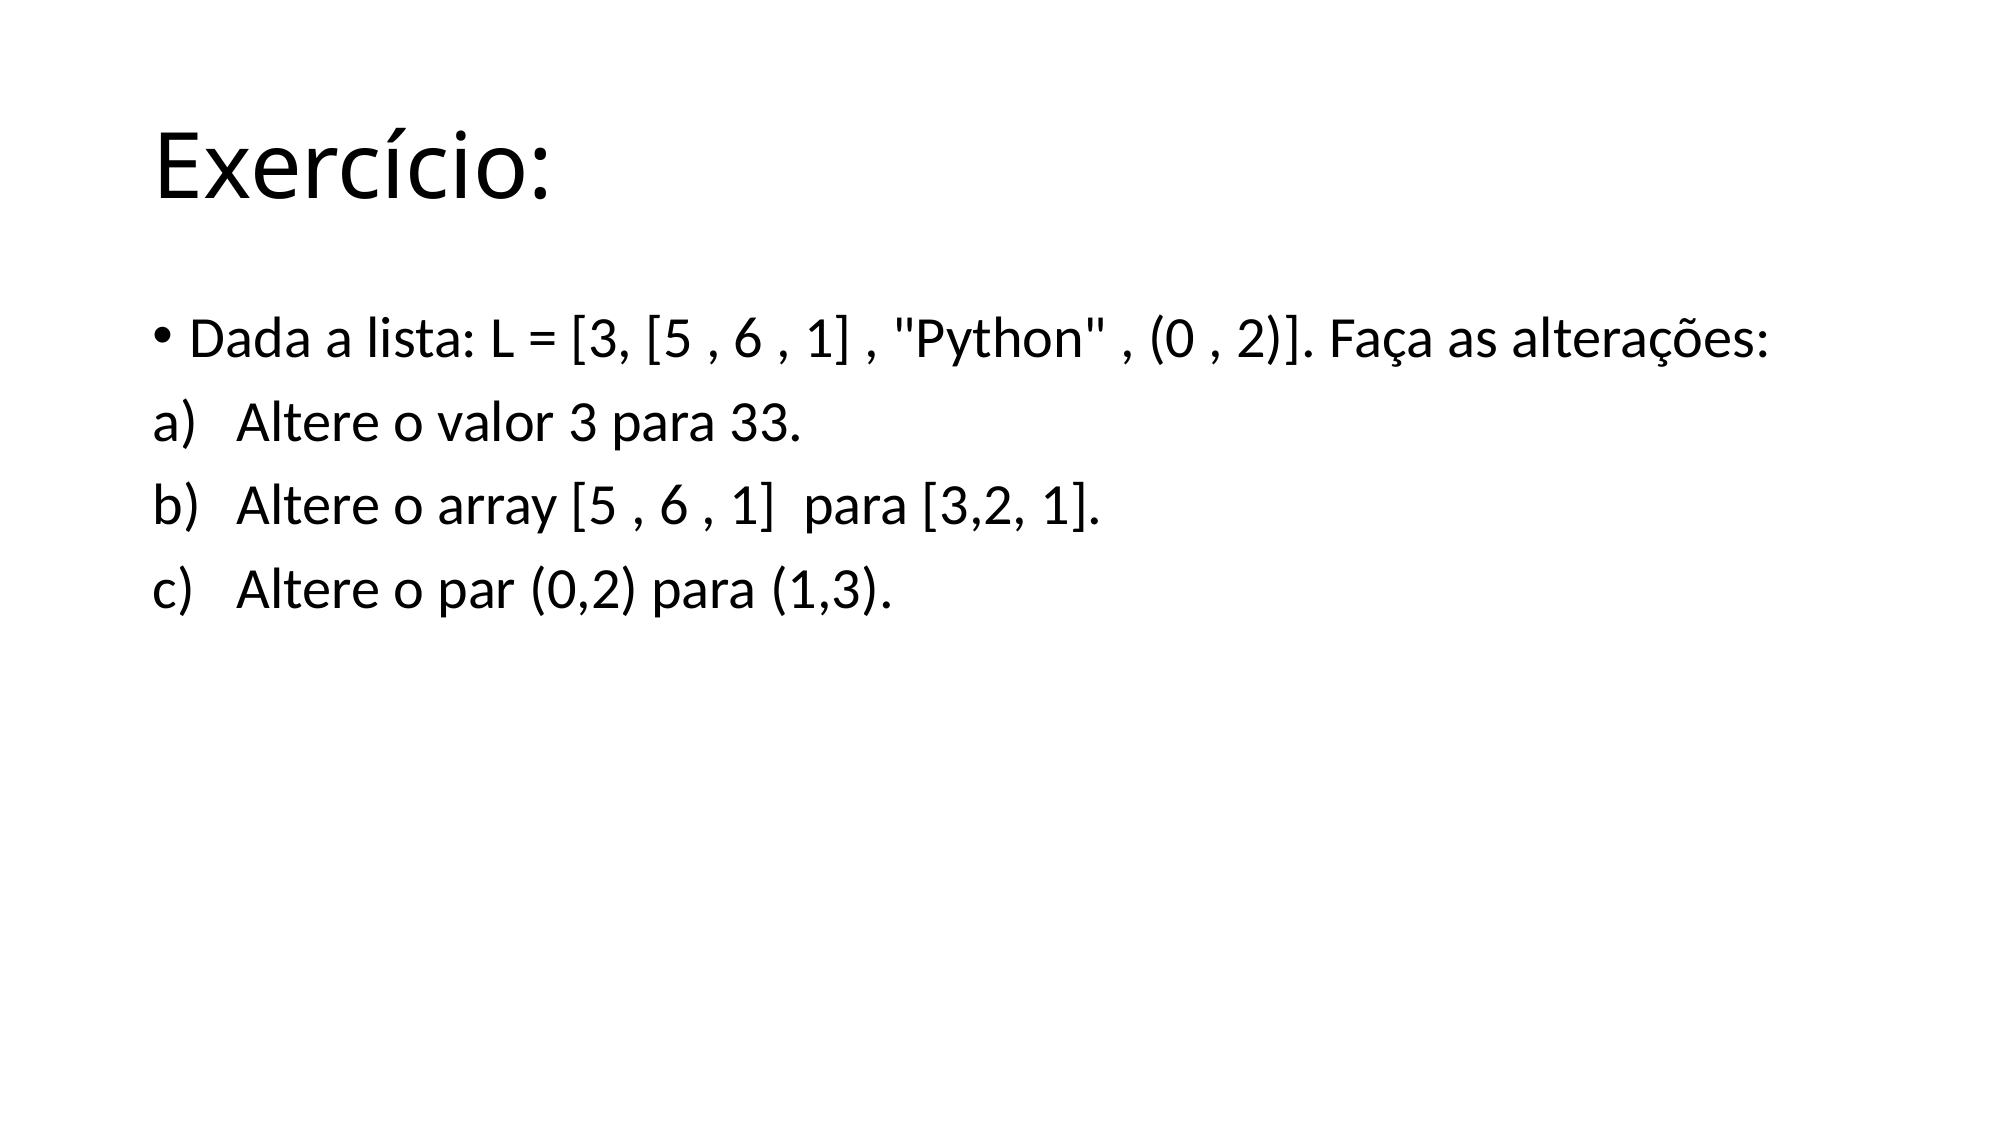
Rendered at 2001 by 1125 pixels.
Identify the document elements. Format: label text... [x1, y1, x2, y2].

title Exercício: [137, 59, 1863, 278]
list Dada a lista: L = [3, [5 , 6 , 1] , "Python" , (0 , 2)]. Faça as alterações: Altere o valor 3 para 33. Altere o array [5 , 6 , 1] para [3,2, 1]. Altere o par (0,2) para (1,3). [137, 299, 1863, 1014]
